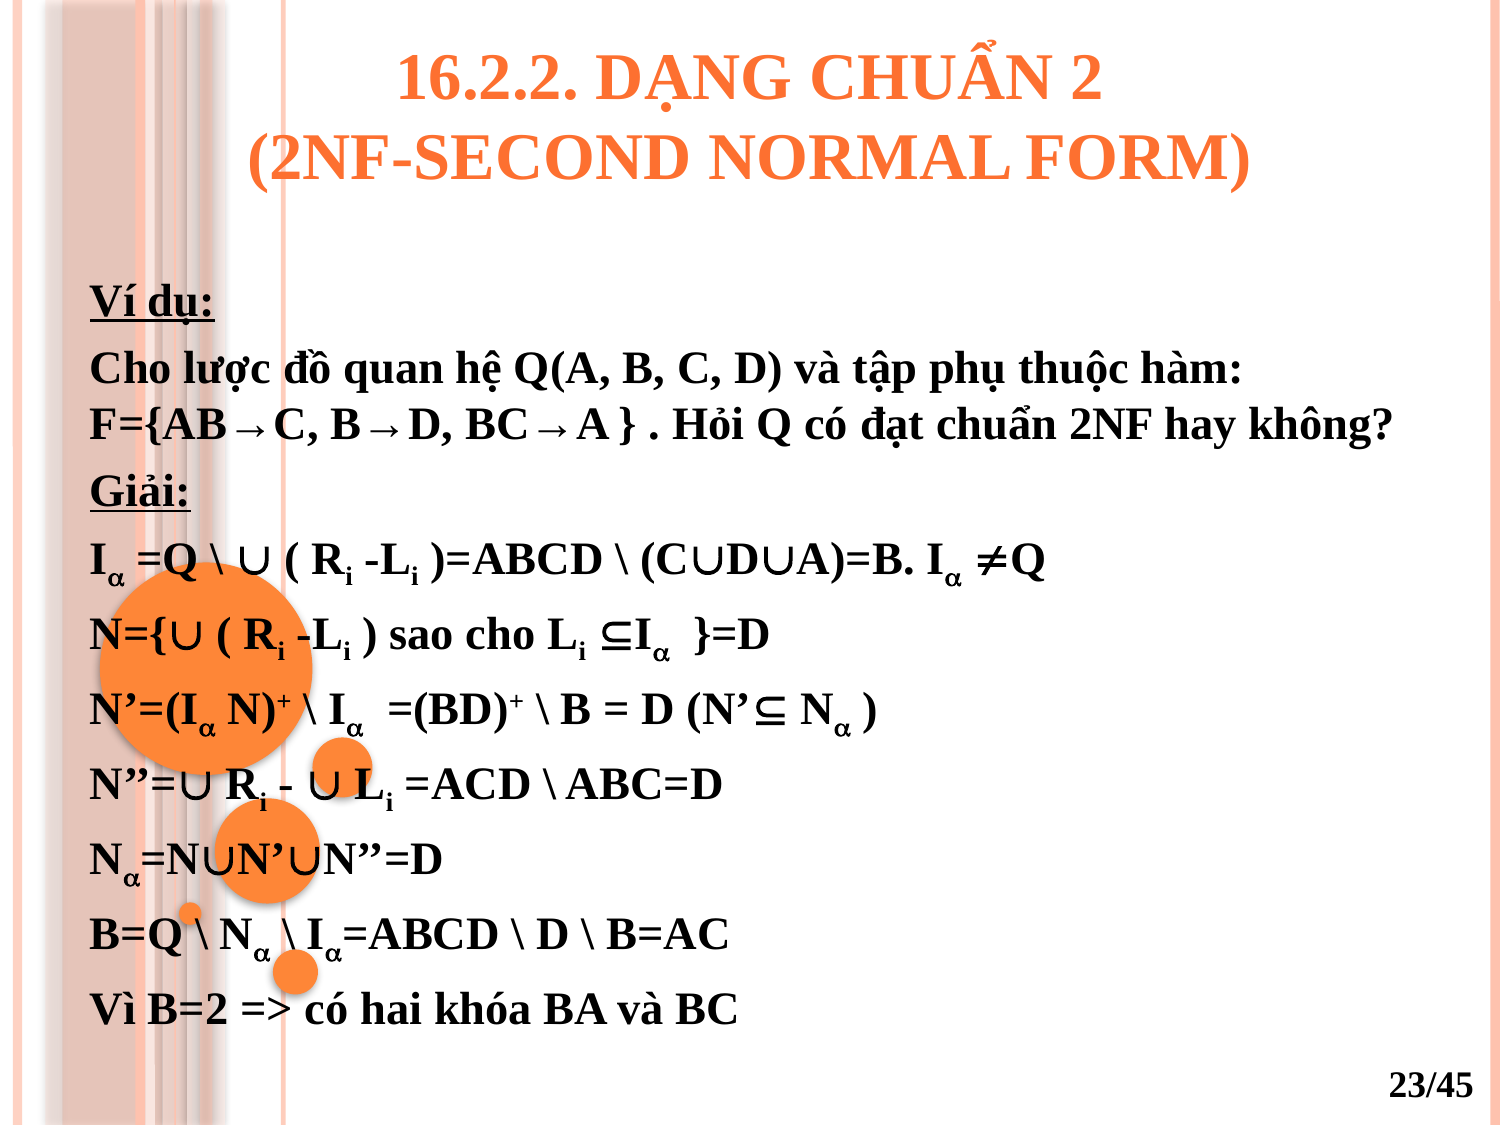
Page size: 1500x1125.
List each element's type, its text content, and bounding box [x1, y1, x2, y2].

slide_number 23/45 [1362, 1040, 1500, 1125]
subtitle Ví dụ: Cho lược đồ quan hệ Q(A, B, C, D) và tập phụ thuộc hàm: F={AB→C, B→D, BC→A } . Hỏi Q có đạt chuẩn 2NF hay không? Giải: I =Q \  ( Ri­ -Li )=ABCD \ (CDA)=B. I Q N={ ( Ri­ -Li ) sao cho Li I }=D N’=(I N)+ \ I =(BD)+ \ B = D (N’ N ) N’’= Ri­ -  Li =ACD \ ABC=D N=NN’N’’=D B=Q \ N \ I=ABCD \ D \ B=AC Vì B=2 => có hai khóa BA và BC [75, 262, 1413, 1063]
title 16.2.2. dạng chUẩn 2 (2NF-Second normal form) [112, 24, 1388, 200]
